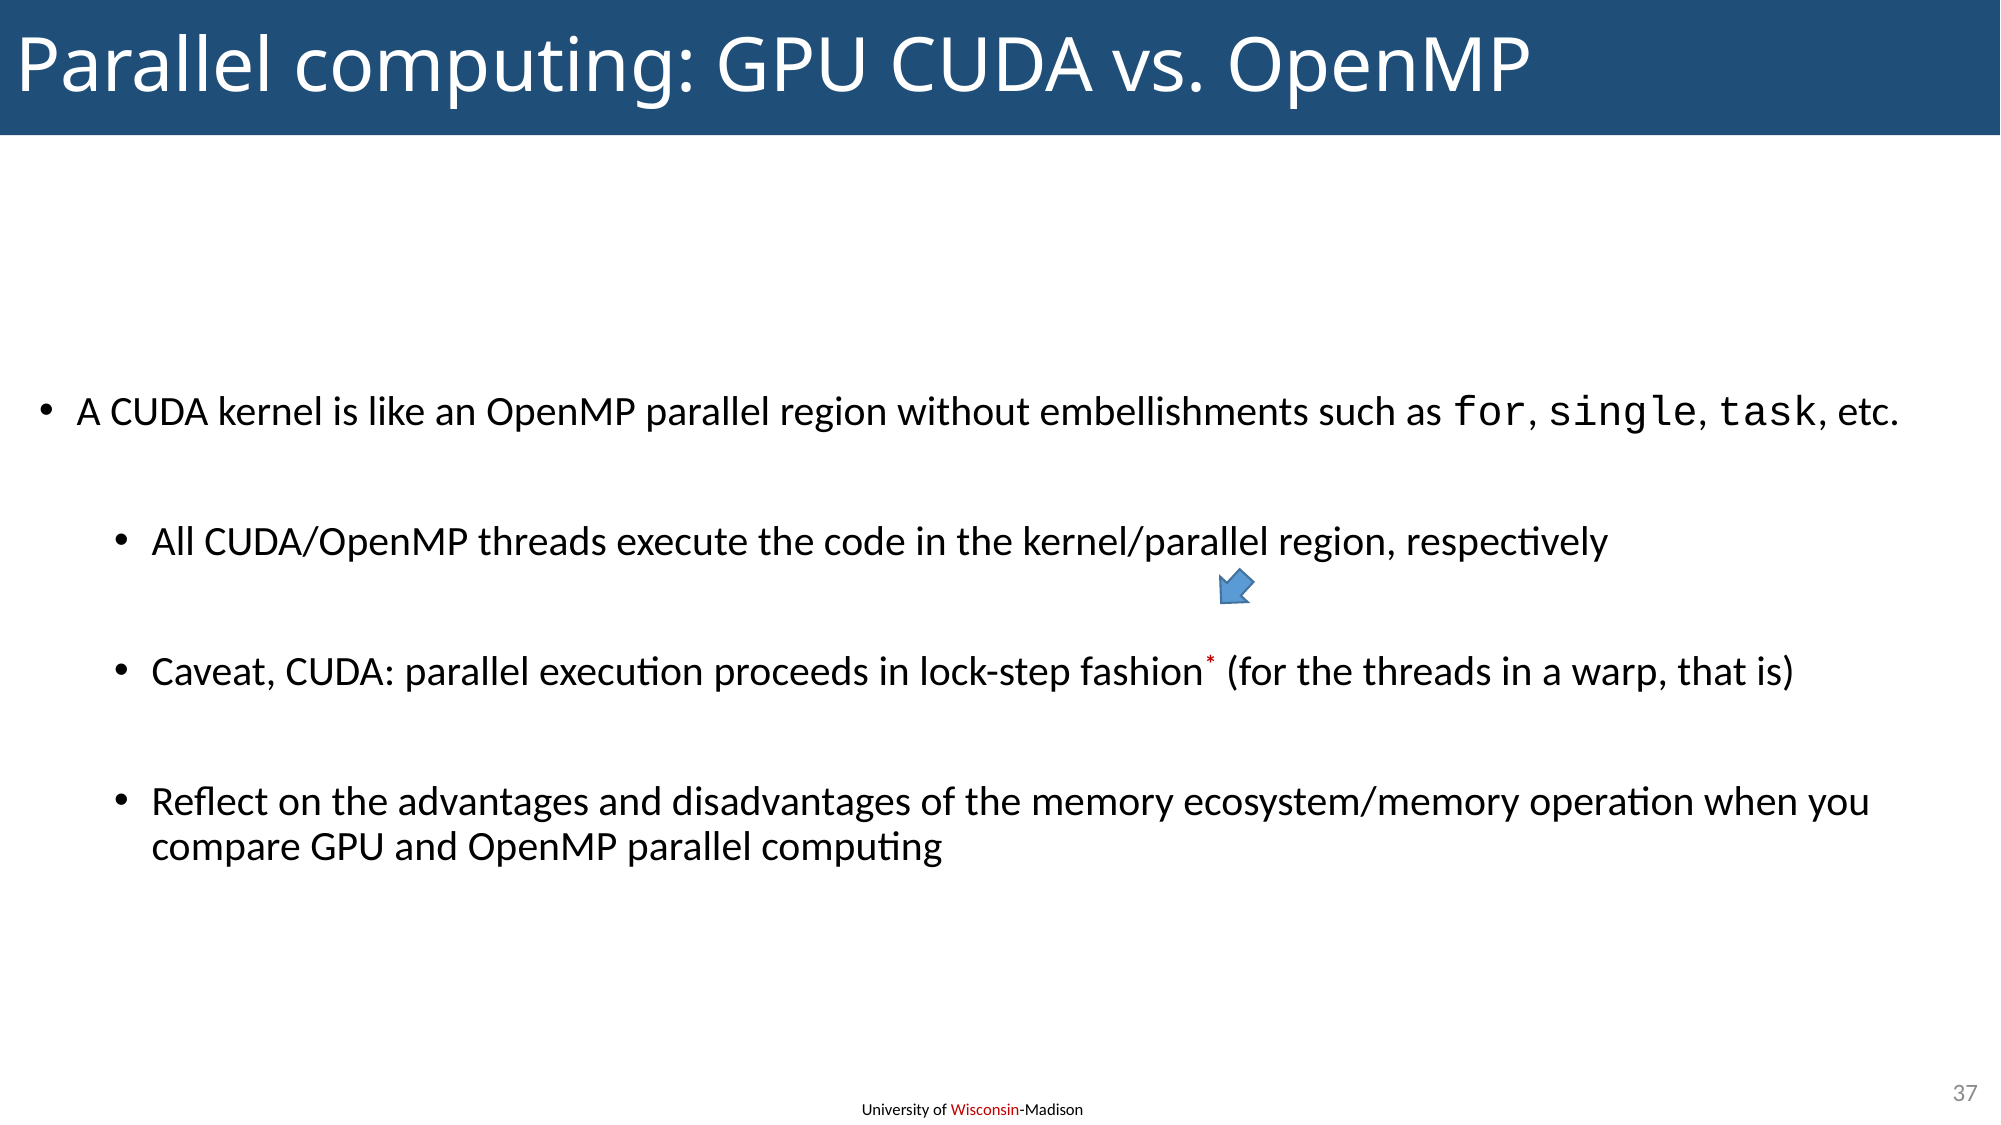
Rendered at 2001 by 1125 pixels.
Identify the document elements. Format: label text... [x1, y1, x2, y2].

list A CUDA kernel is like an OpenMP parallel region without embellishments such as for, single, task, etc. All CUDA/OpenMP threads execute the code in the kernel/parallel region, respectively Caveat, CUDA: parallel execution proceeds in lock-step fashion* (for the threads in a warp, that is) Reflect on the advantages and disadvantages of the memory ecosystem/memory operation when you compare GPU and OpenMP parallel computing [24, 245, 1987, 1055]
slide_number 37 [1879, 1069, 1994, 1114]
title Parallel computing: GPU CUDA vs. OpenMP [0, 0, 2000, 136]
text_box [1219, 567, 1255, 605]
